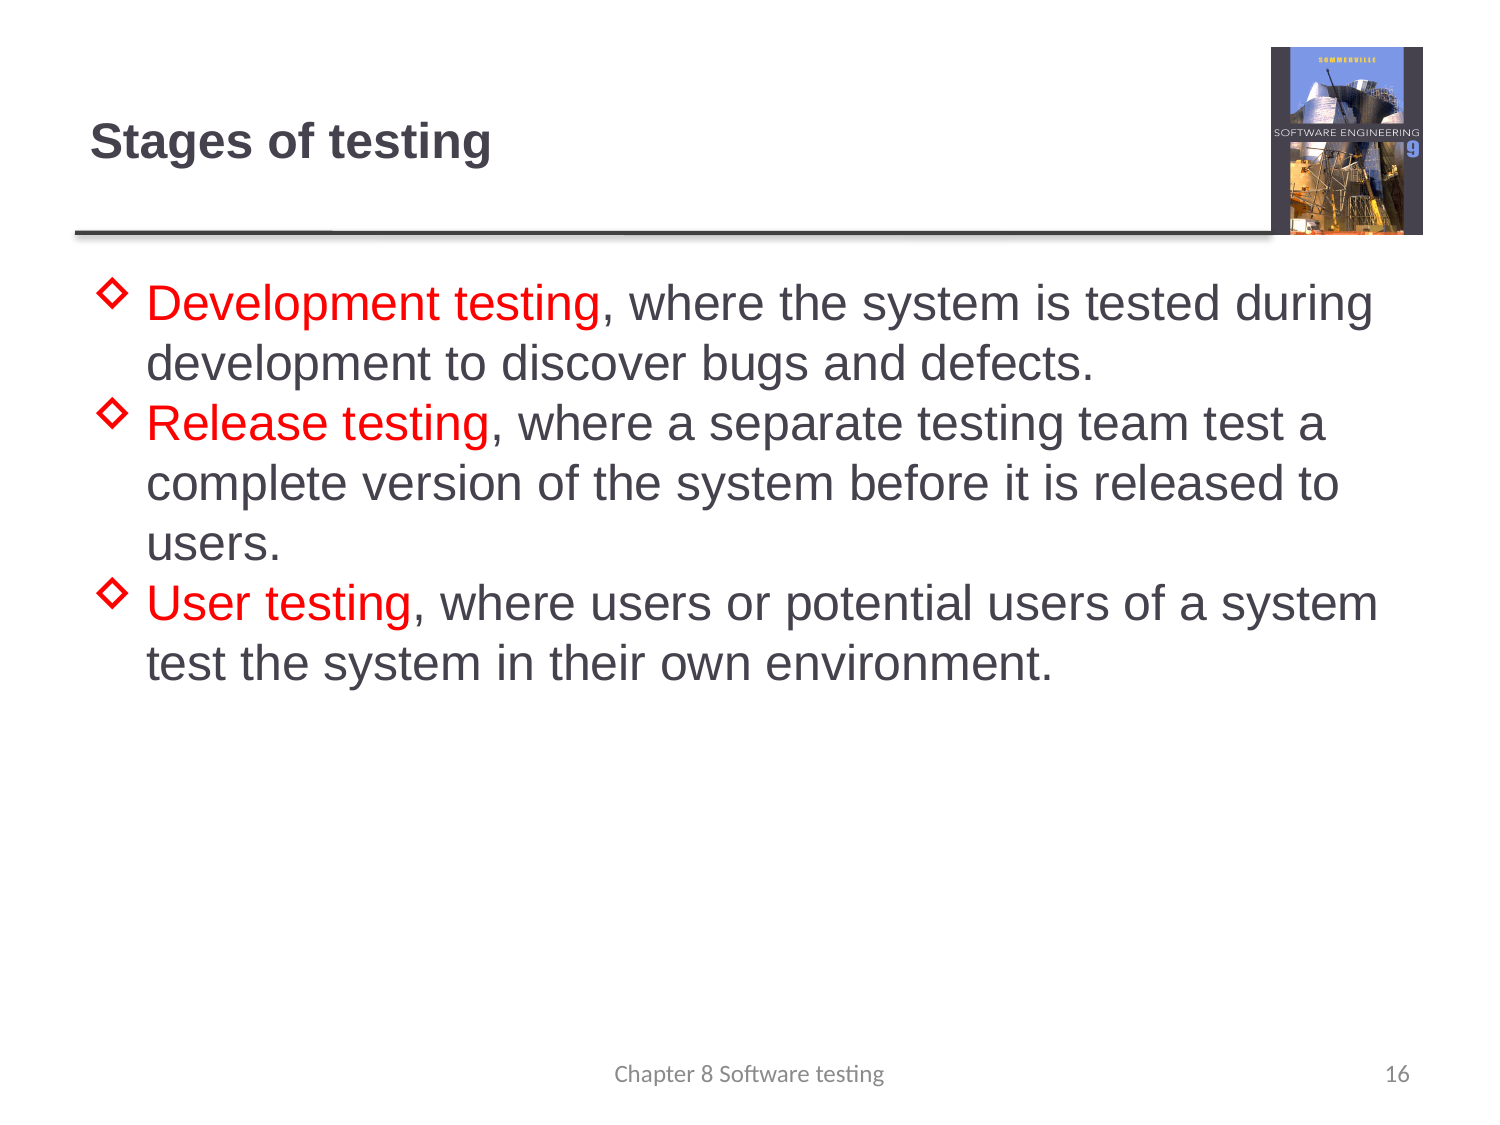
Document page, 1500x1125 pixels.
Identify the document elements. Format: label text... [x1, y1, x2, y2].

text_box Development testing, where the system is tested during development to discover bugs and defects. Release testing, where a separate testing team test a complete version of the system before it is released to users. User testing, where users or potential users of a system test the system in their own environment. [75, 262, 1425, 1005]
text_box <number> [1074, 1042, 1425, 1103]
text_box Chapter 8 Software testing [512, 1042, 988, 1103]
text_box Stages of testing [74, 45, 1272, 233]
picture [1272, 47, 1423, 235]
